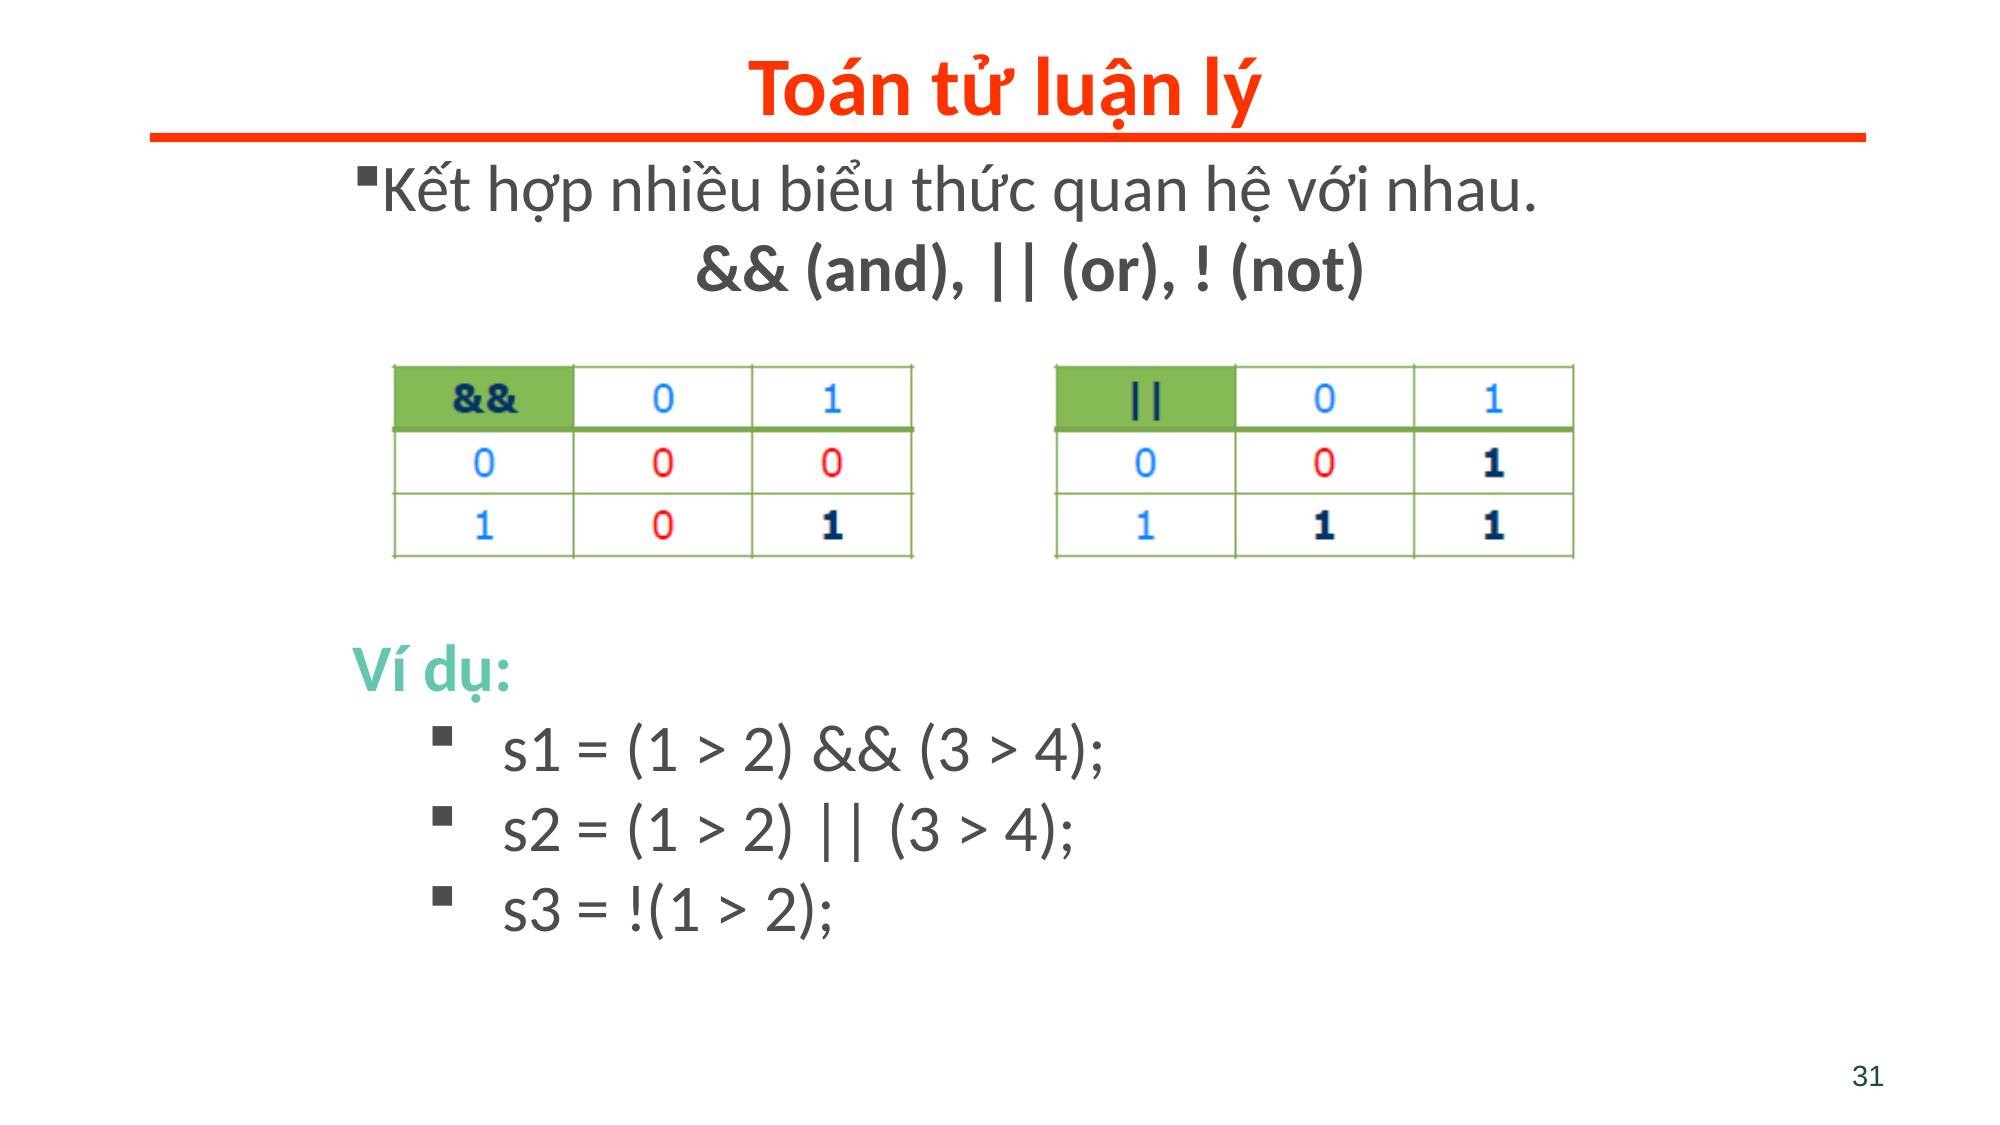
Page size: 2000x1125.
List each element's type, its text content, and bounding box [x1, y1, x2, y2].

picture [377, 349, 1600, 576]
slide_number 31 [1432, 1050, 1900, 1103]
text_box Kết hợp nhiều biểu thức quan hệ với nhau. && (and), || (or), ! (not) Ví dụ: s1 = (1 > 2) && (3 > 4); s2 = (1 > 2) || (3 > 4); s3 = !(1 > 2); [337, 137, 1725, 952]
text_box Toán tử luận lý [399, 24, 1613, 118]
